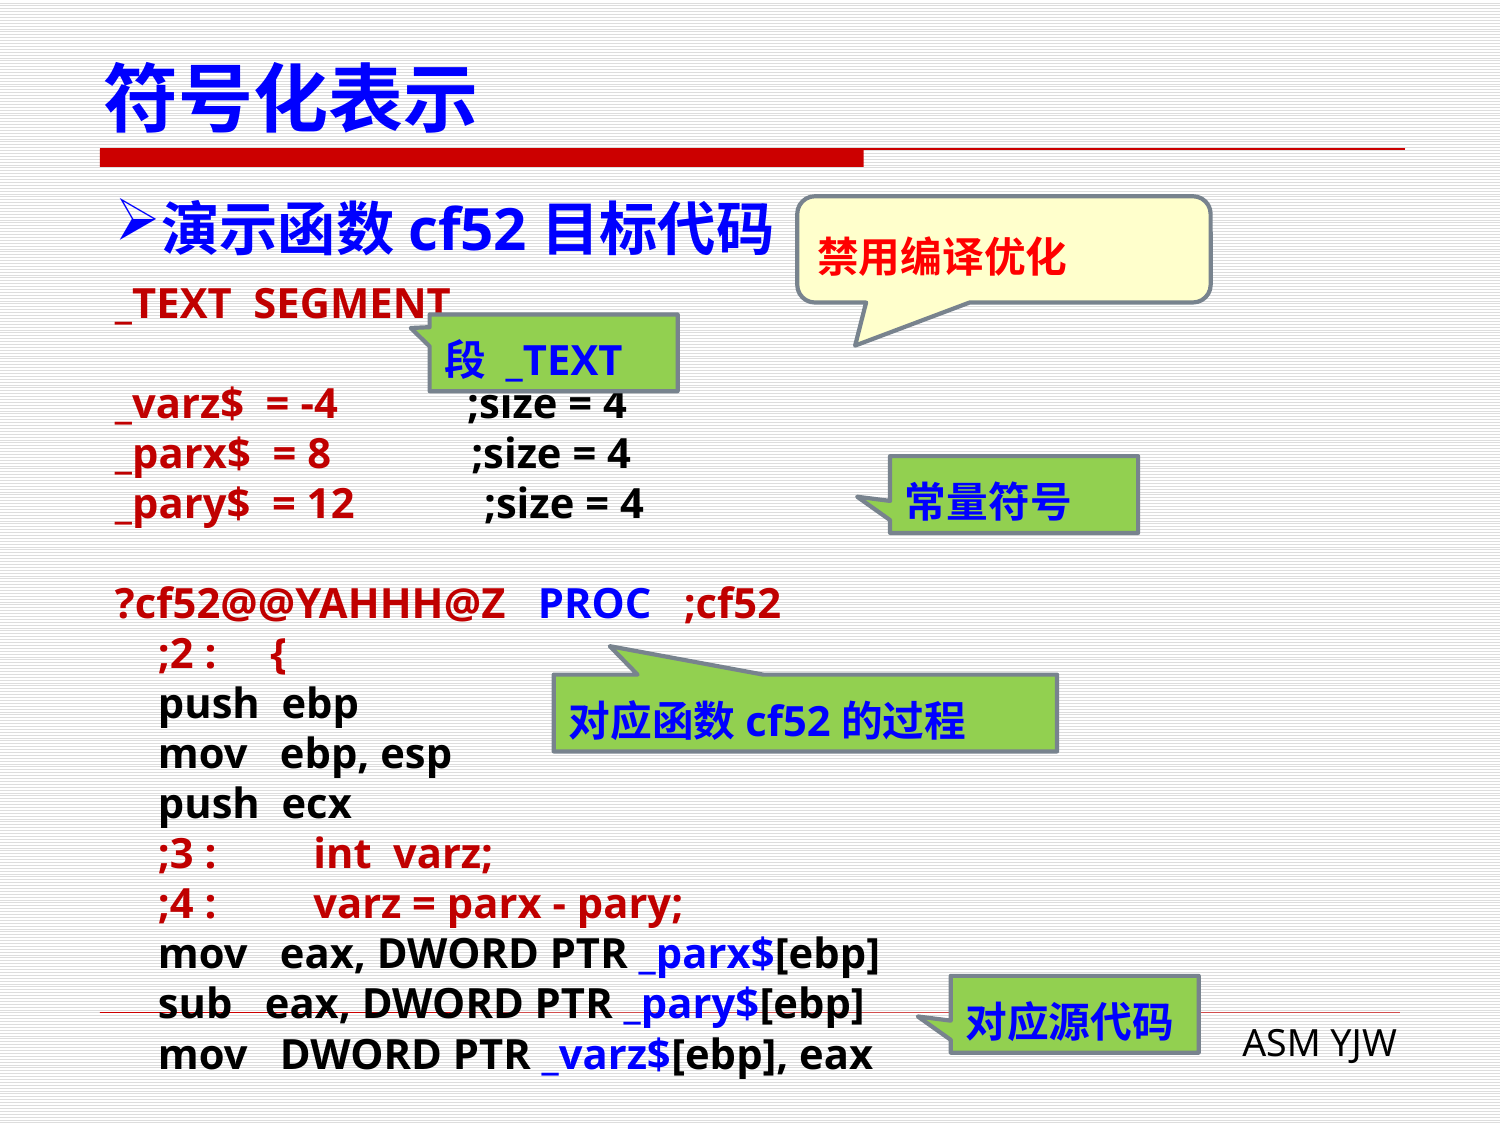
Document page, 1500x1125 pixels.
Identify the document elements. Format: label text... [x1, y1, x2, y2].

text_box 段 _TEXT [408, 312, 680, 394]
text_box _TEXT SEGMENT _varz$ = -4 ;size = 4 _parx$ = 8 ;size = 4 _pary$ = 12 ;size = 4 ?cf52@@YAHHH@Z PROC ;cf52 ;2 : { push ebp mov ebp, esp push ecx ;3 : int varz; ;4 : varz = parx - pary; mov eax, DWORD PTR _parx$[ebp] sub eax, DWORD PTR _pary$[ebp] mov DWORD PTR _varz$[ebp], eax [100, 269, 1471, 1085]
text_box 演示函数cf52目标代码 [100, 184, 1400, 269]
title 符号化表示 [88, 42, 1448, 149]
text_box 对应源代码 [915, 973, 1201, 1055]
text_box 常量符号 [855, 454, 1141, 536]
text_box 禁用编译优化 [795, 194, 1213, 348]
text_box 对应函数cf52的过程 [551, 644, 1060, 754]
